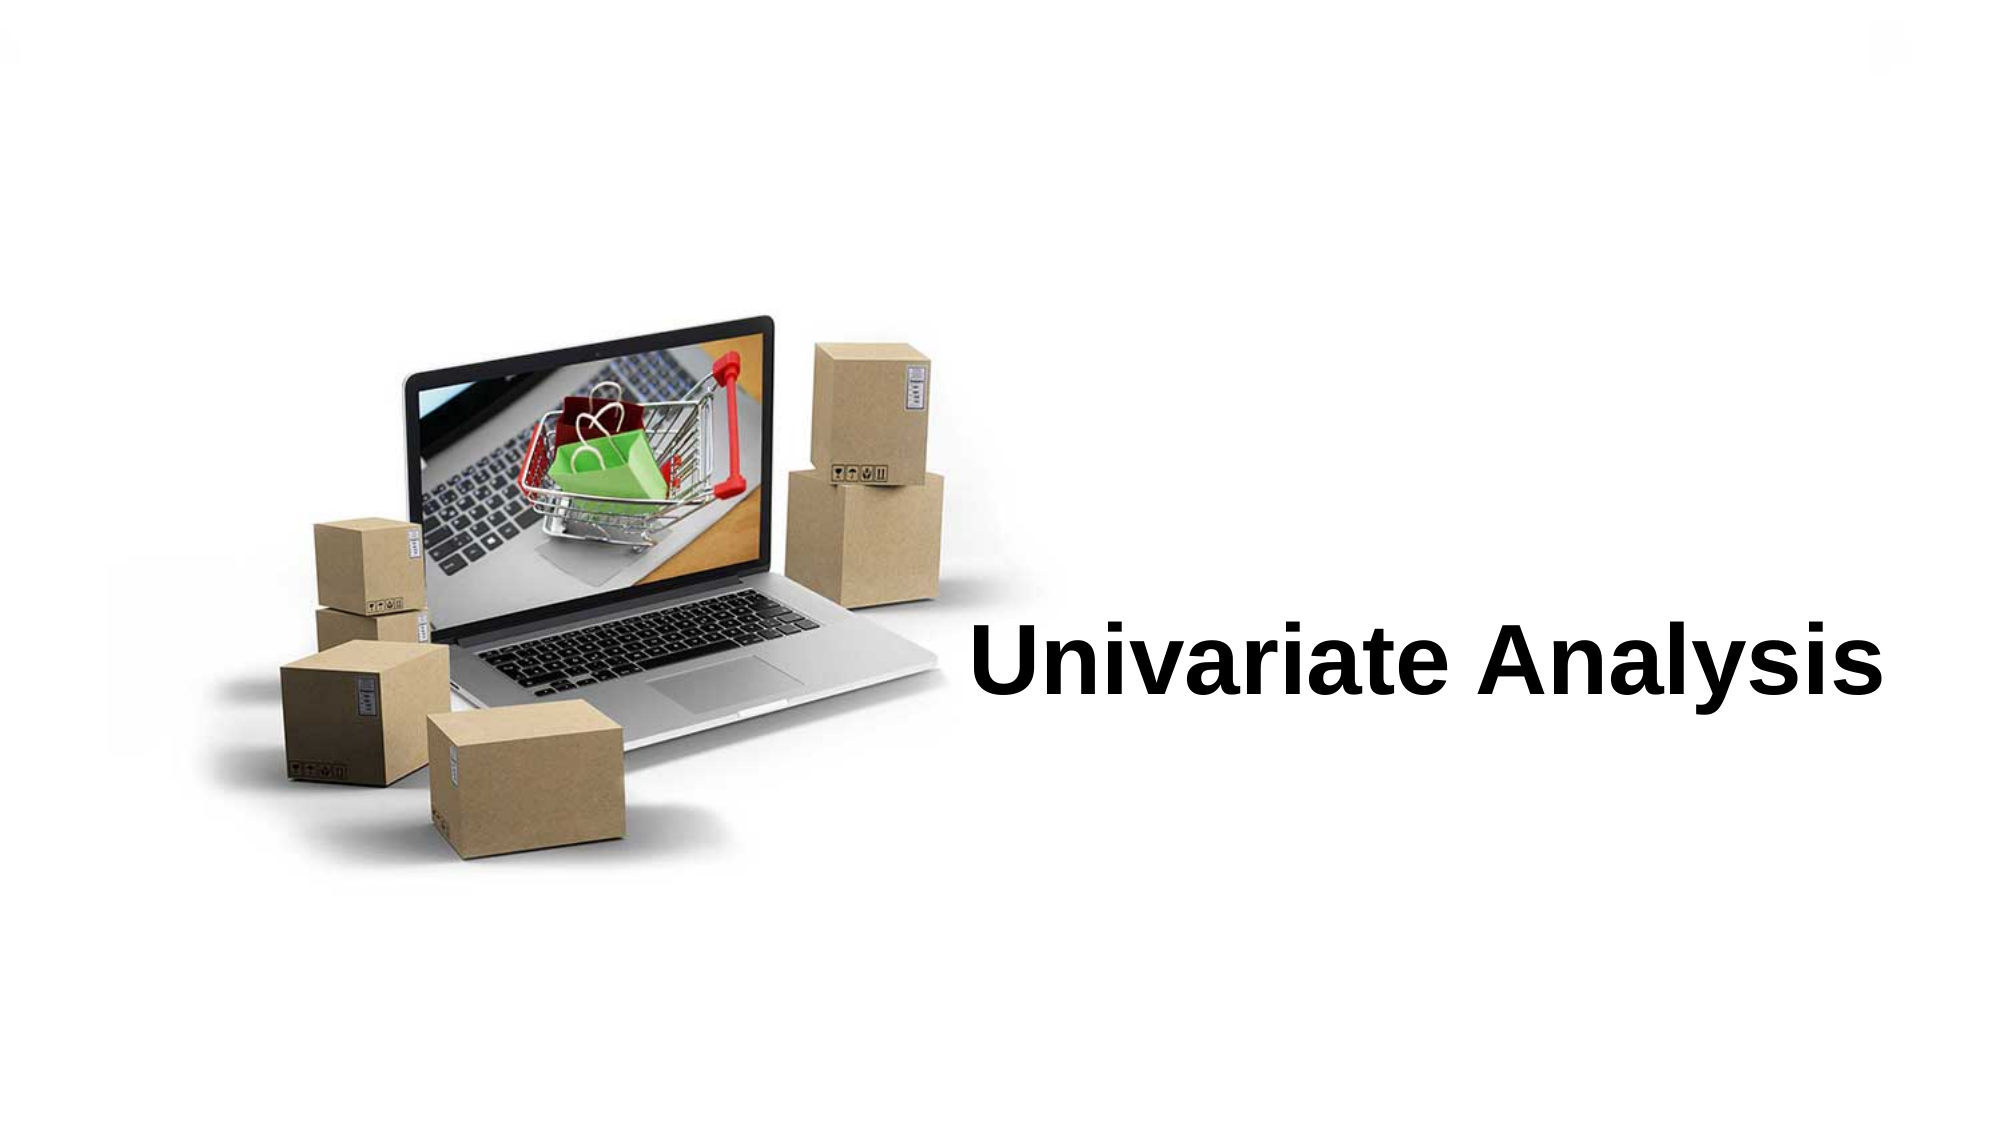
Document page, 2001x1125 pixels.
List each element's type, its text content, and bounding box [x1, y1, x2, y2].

picture [0, 0, 2001, 1125]
text_box Univariate Analysis [953, 587, 2000, 723]
